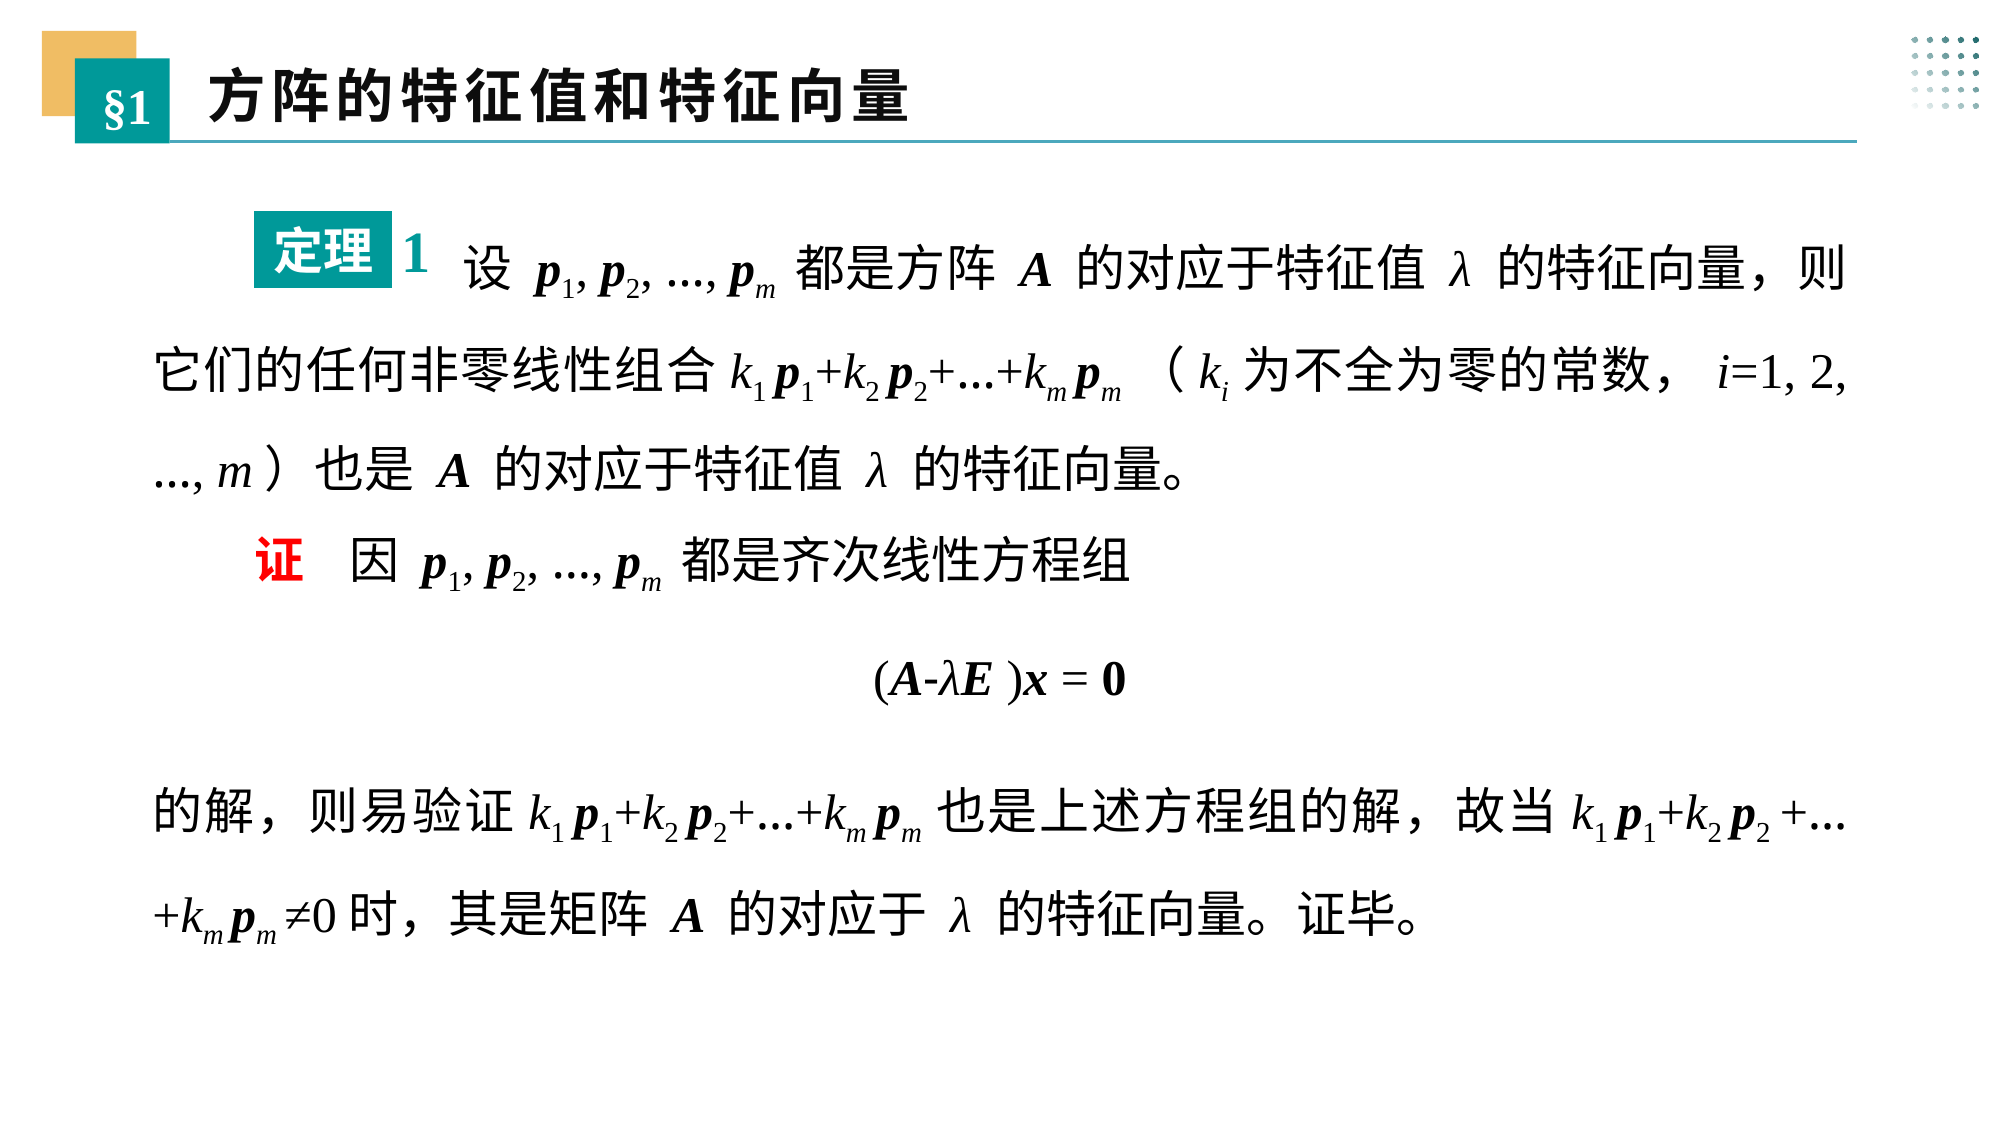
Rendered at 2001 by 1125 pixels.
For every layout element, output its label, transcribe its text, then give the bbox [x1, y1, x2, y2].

text_box 设 p1, p2, …, pm 都是方阵 A 的对应于特征值 λ 的特征向量，则它们的任何非零线性组合k1 p1+k2 p2+…+km pm（ki为不全为零的常数，i=1, 2,…, m）也是 A 的对应于特征值 λ 的特征向量。 [137, 194, 1863, 487]
text_box (A-λE )x = 0 [137, 608, 1863, 713]
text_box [254, 206, 462, 293]
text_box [79, 51, 953, 143]
text_box 的解，则易验证k1 p1+k2 p2+…+km pm也是上述方程组的解，故当k1 p1+k2 p2 +…+km pm ≠0时，其是矩阵 A 的对应于 λ 的特征向量。证毕。 [137, 738, 1863, 958]
text_box 证 因 p1, p2, …, pm 都是齐次线性方程组 [137, 487, 1863, 605]
